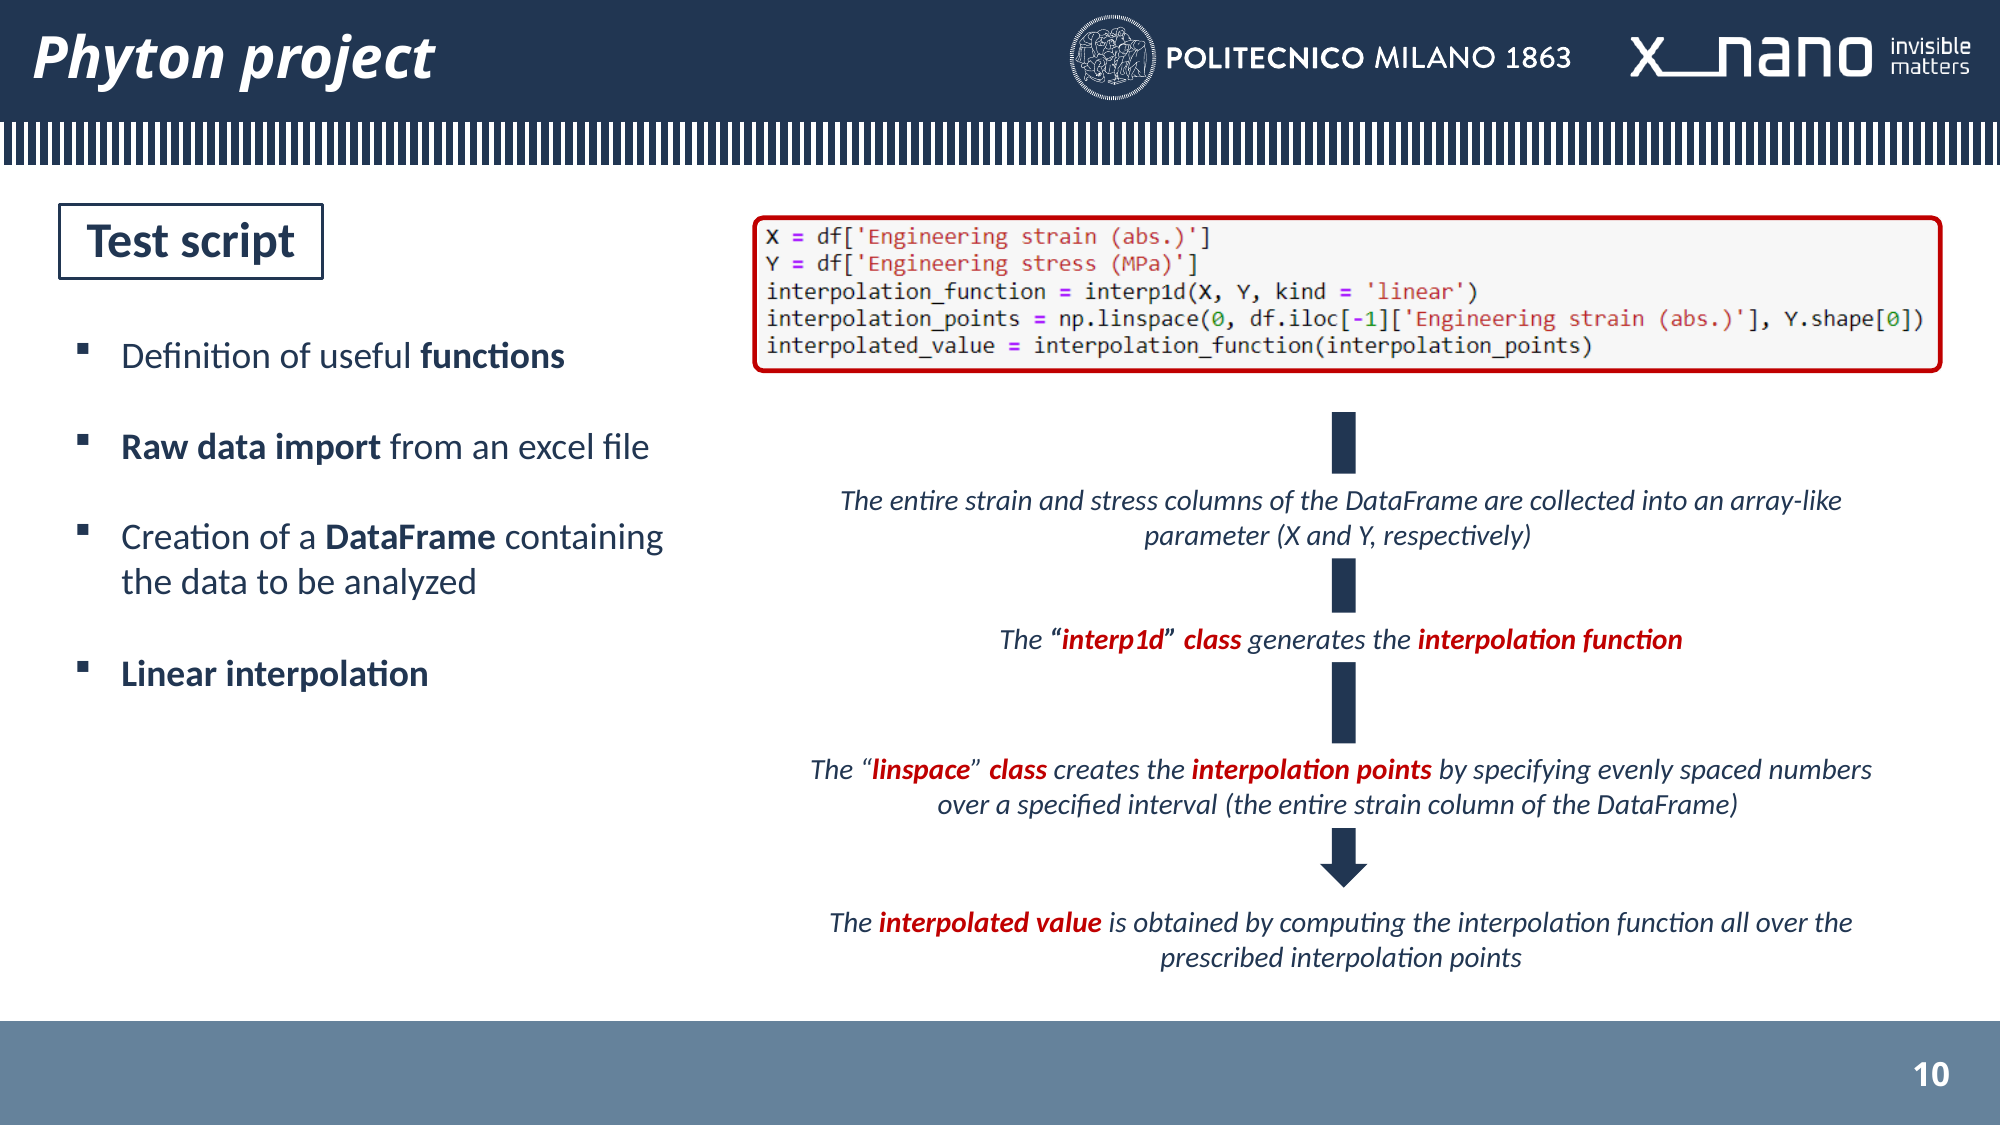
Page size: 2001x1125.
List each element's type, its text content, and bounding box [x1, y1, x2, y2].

text_box [1330, 411, 1357, 473]
text_box [1317, 828, 1371, 890]
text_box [754, 217, 1941, 371]
text_box The interpolated value is obtained by computing the interpolation function all over the prescribed interpolation points [781, 896, 1902, 982]
text_box The “interp1d” class generates the interpolation function [781, 612, 1902, 663]
picture [1610, 14, 1979, 95]
text_box Raw data import from an excel file [59, 414, 820, 475]
text_box The “linspace” class creates the interpolation points by specifying evenly spaced numbers over a specified interval (the entire strain column of the DataFrame) [781, 743, 1902, 828]
text_box The entire strain and stress columns of the DataFrame are collected into an array-like parameter (X and Y, respectively) [781, 473, 1902, 559]
text_box Definition of useful functions [59, 323, 820, 384]
text_box Linear interpolation [59, 641, 820, 702]
slide_number 10 [1806, 1043, 1966, 1104]
text_box Creation of a DataFrame containing the data to be analyzed [59, 505, 692, 610]
title Phyton project [17, 14, 931, 104]
text_box [1330, 559, 1357, 612]
text_box Test script [59, 204, 323, 279]
text_box [1330, 663, 1357, 743]
